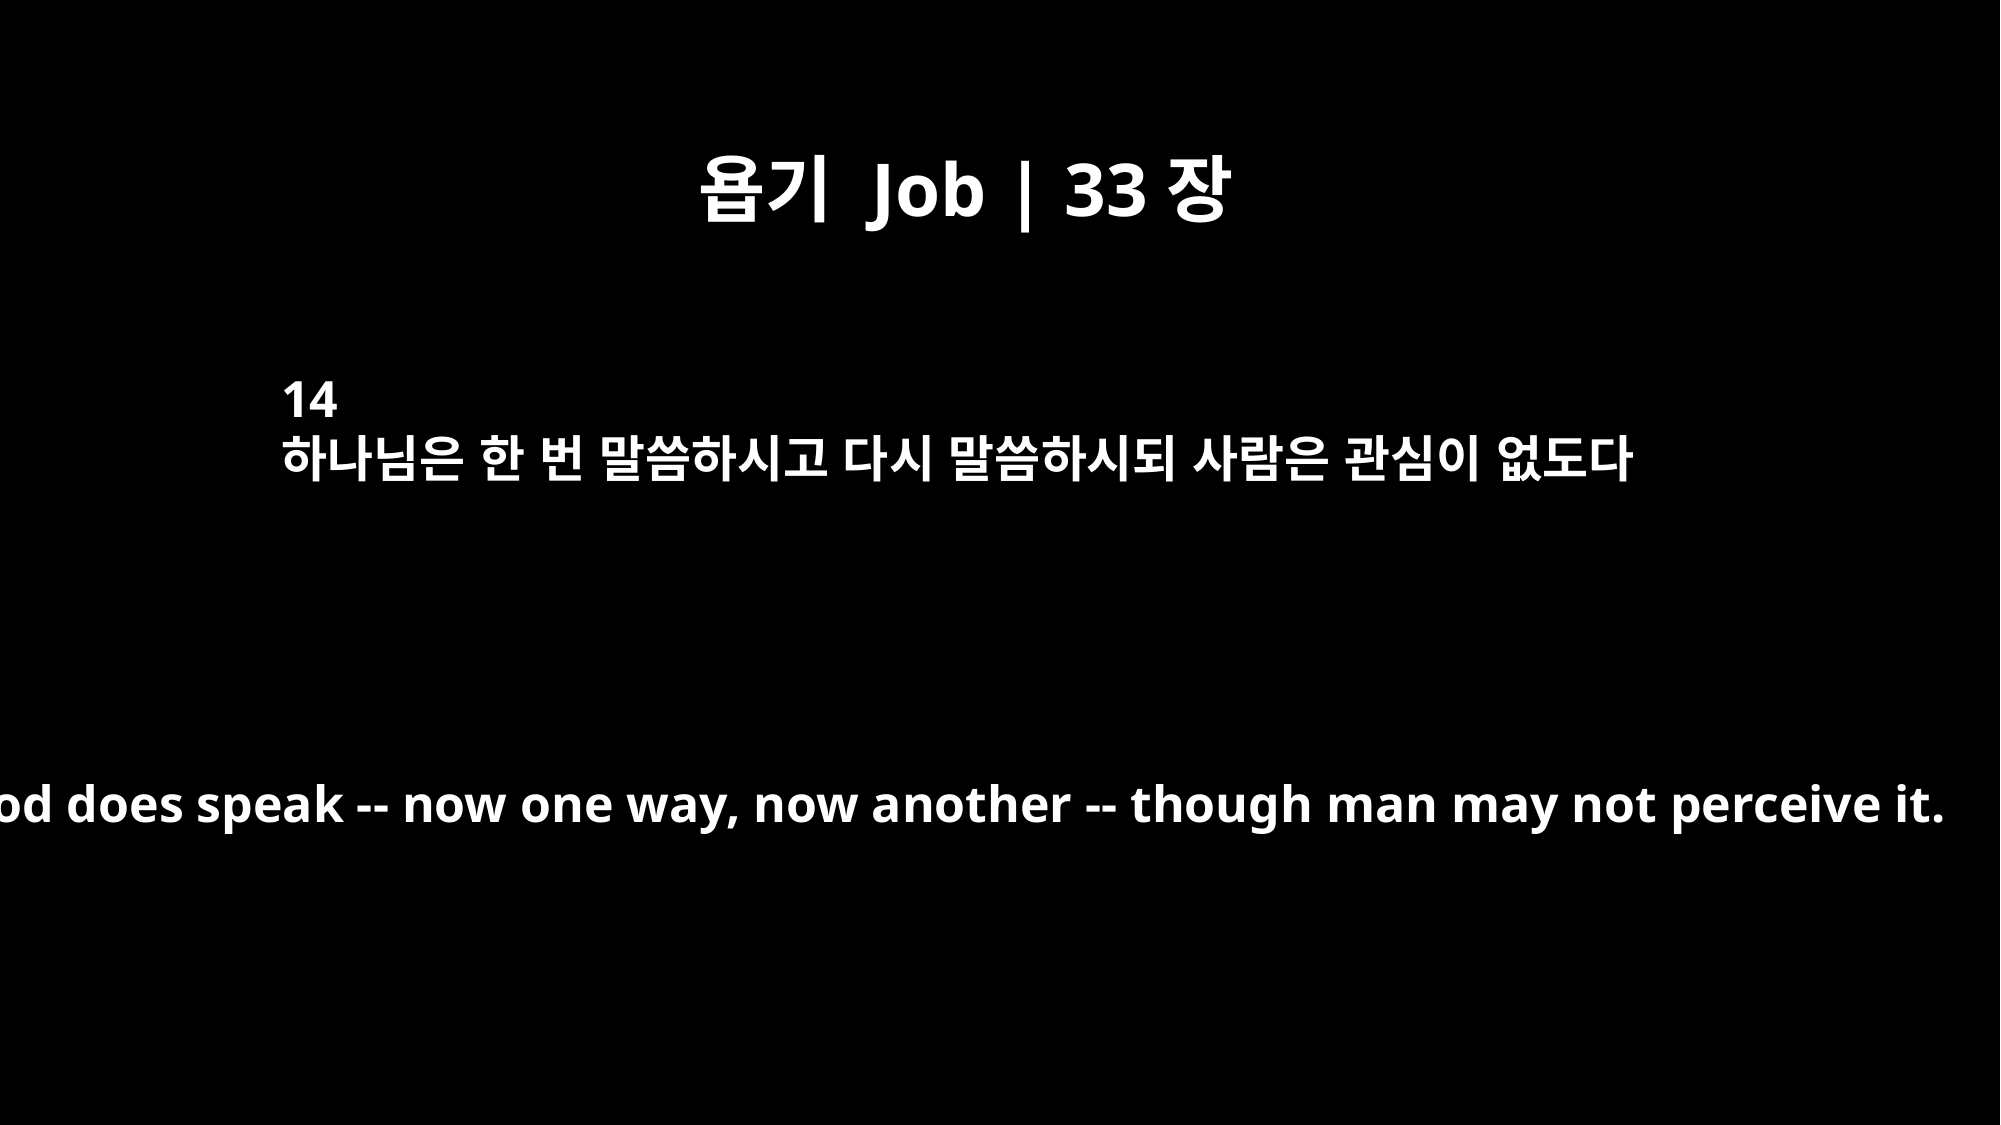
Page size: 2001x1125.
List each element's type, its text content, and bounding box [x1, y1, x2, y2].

text_box 14 하나님은 한 번 말씀하시고 다시 말씀하시되 사람은 관심이 없도다 [266, 359, 1651, 495]
text_box 욥기 Job | 33장 [683, 136, 1249, 239]
text_box For God does speak -- now one way, now another -- though man may not perceive it. [0, 764, 1962, 840]
